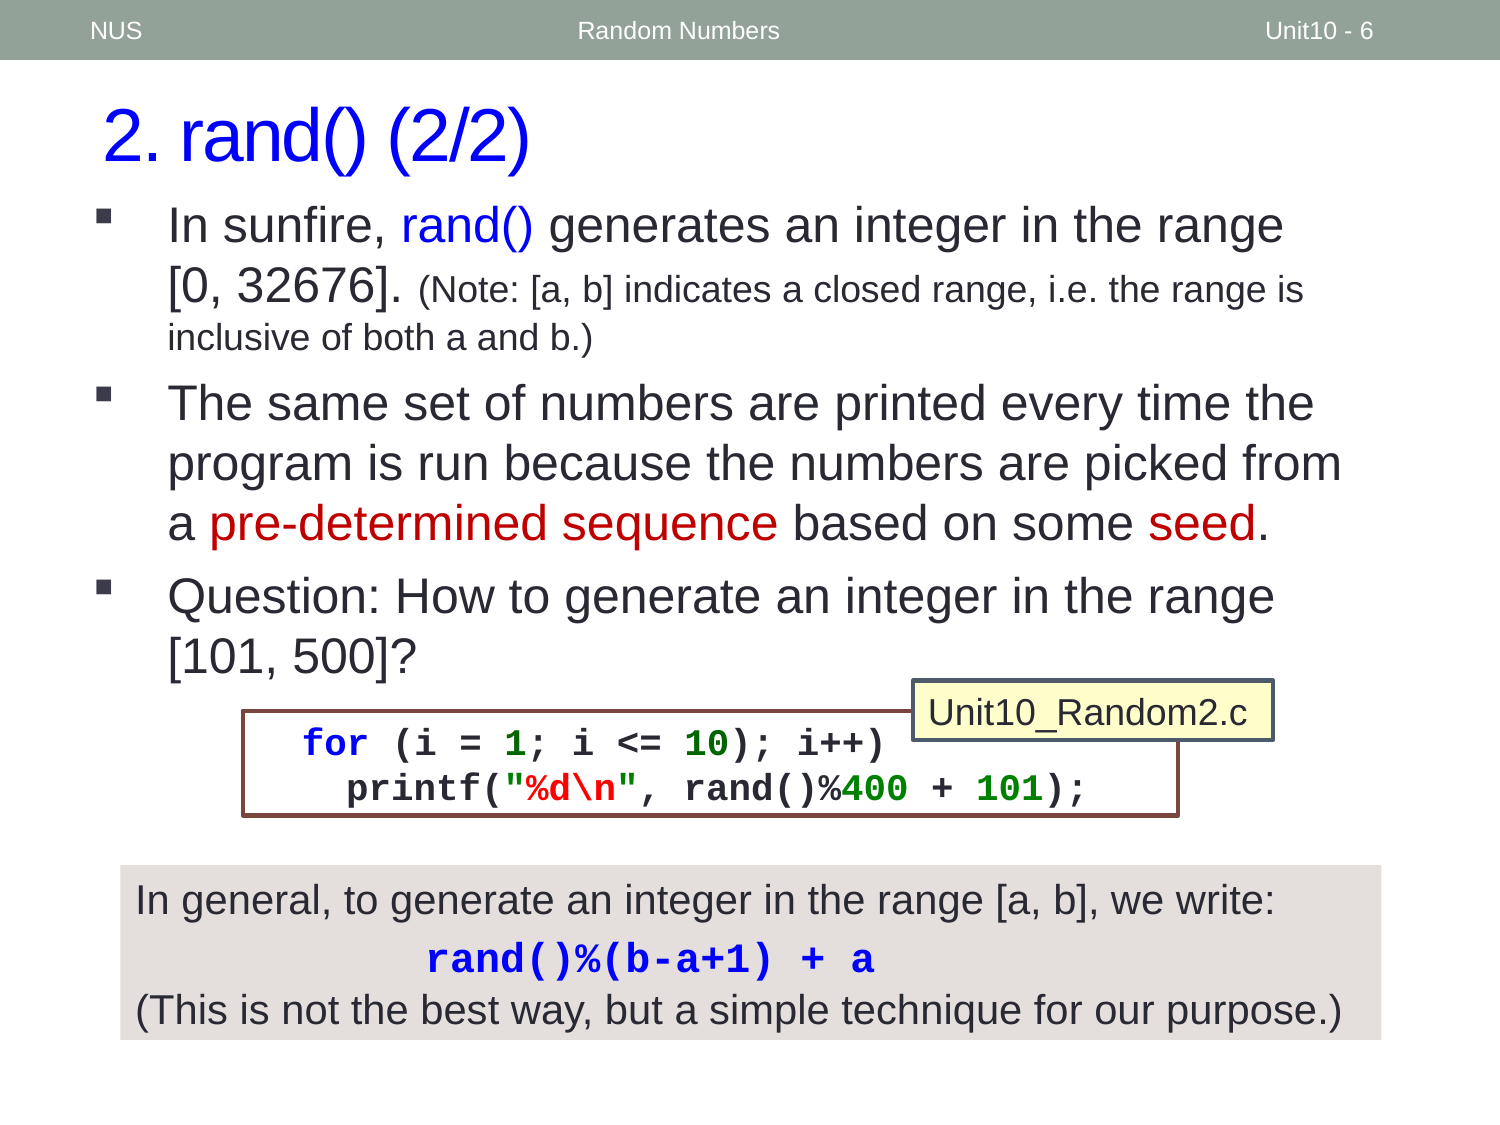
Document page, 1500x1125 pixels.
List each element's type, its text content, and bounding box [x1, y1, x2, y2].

title 2. rand() (2/2) [87, 62, 1463, 200]
text_box In sunfire, rand() generates an integer in the range [0, 32676]. (Note: [a, b] indicates a closed range, i.e. the range is inclusive of both a and b.) The same set of numbers are printed every time the program is run because the numbers are picked from a pre-determined sequence based on some seed. Question: How to generate an integer in the range [101, 500]? [77, 185, 1362, 683]
slide_number NUS [75, 3, 550, 57]
footer Random Numbers [562, 3, 1238, 57]
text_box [242, 680, 1274, 817]
text_box In general, to generate an integer in the range [a, b], we write: rand()%(b-a+1) + a (This is not the best way, but a simple technique for our purpose.) [120, 865, 1382, 1040]
slide_number Unit10 - 6 [1250, 3, 1425, 57]
